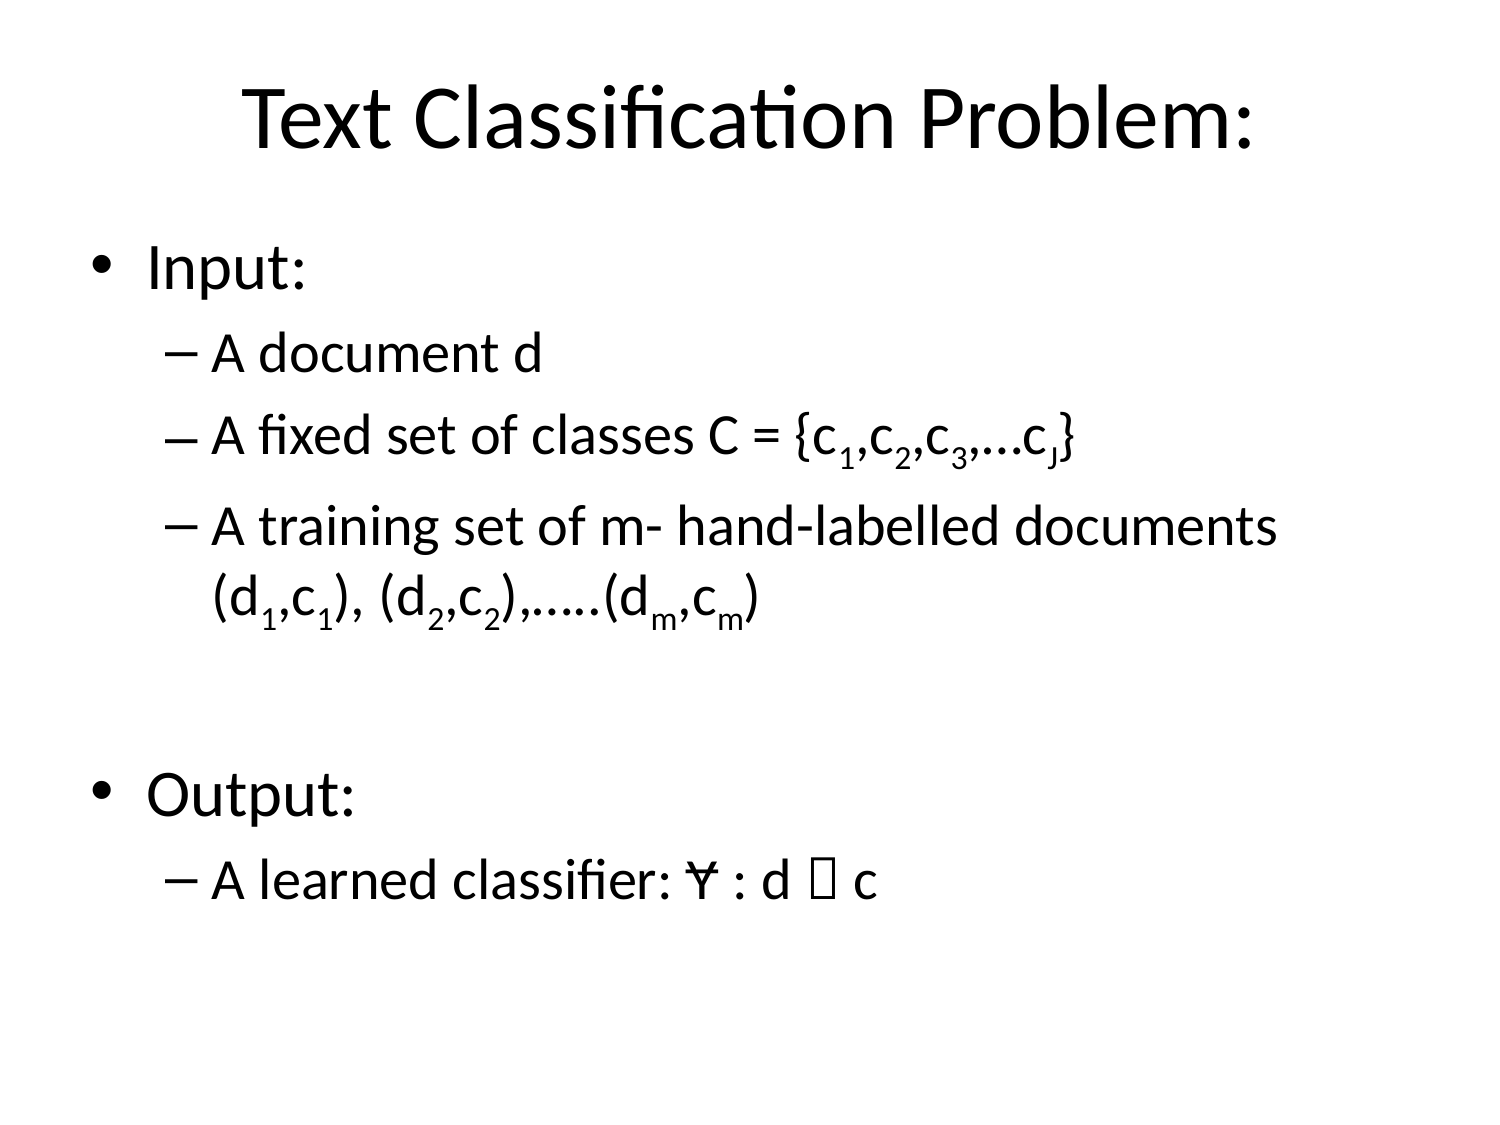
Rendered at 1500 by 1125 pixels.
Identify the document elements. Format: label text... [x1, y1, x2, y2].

title Text Classification Problem: [75, 45, 1425, 179]
list Input: A document d A fixed set of classes C = {c1,c2,c3,…cJ} A training set of m- hand-labelled documents (d1,c1), (d2,c2),…..(dm,cm) Output: A learned classifier: Ɏ : d  c [75, 215, 1425, 1005]
